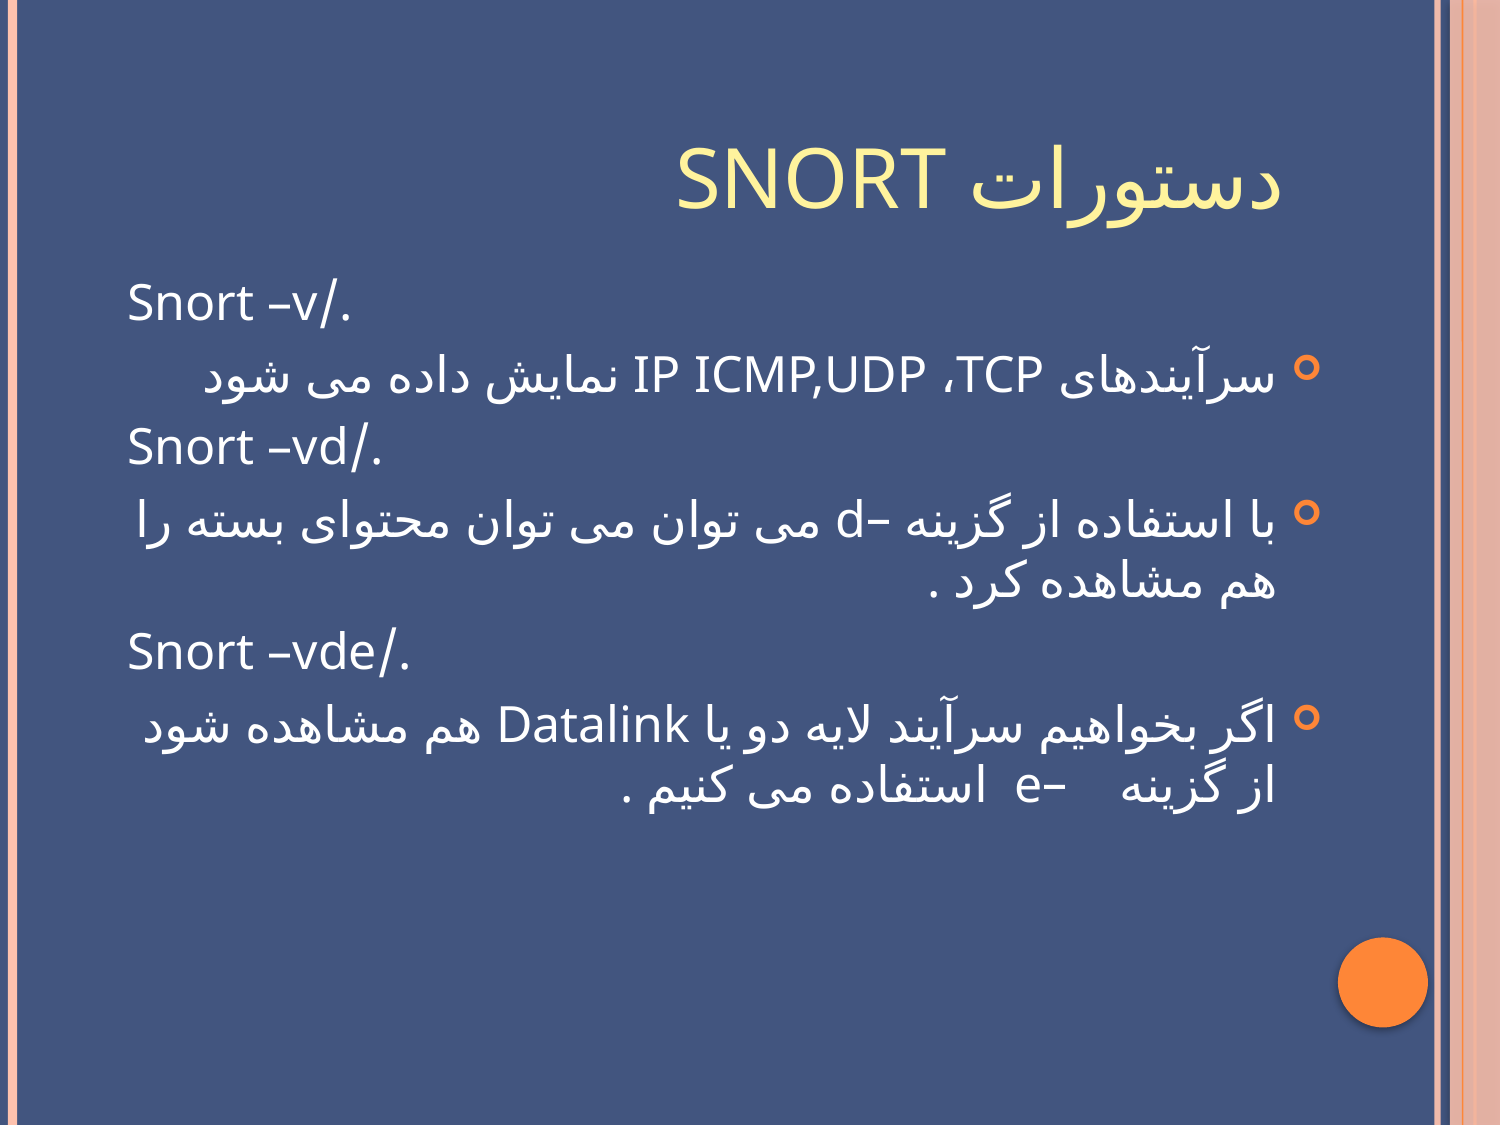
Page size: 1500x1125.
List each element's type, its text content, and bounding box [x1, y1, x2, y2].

list ./Snort –v سرآیندهای IP ICMP,UDP ،TCP نمایش داده می شود ./Snort –vd با استفاده از گزینه –d می توان می توان محتوای بسته را هم مشاهده کرد . ./Snort –vde اگر بخواهیم سرآیند لایه دو یا Datalink هم مشاهده شود از گزینه –e استفاده می کنیم . [112, 262, 1338, 975]
title دستورات Snort [75, 45, 1300, 233]
